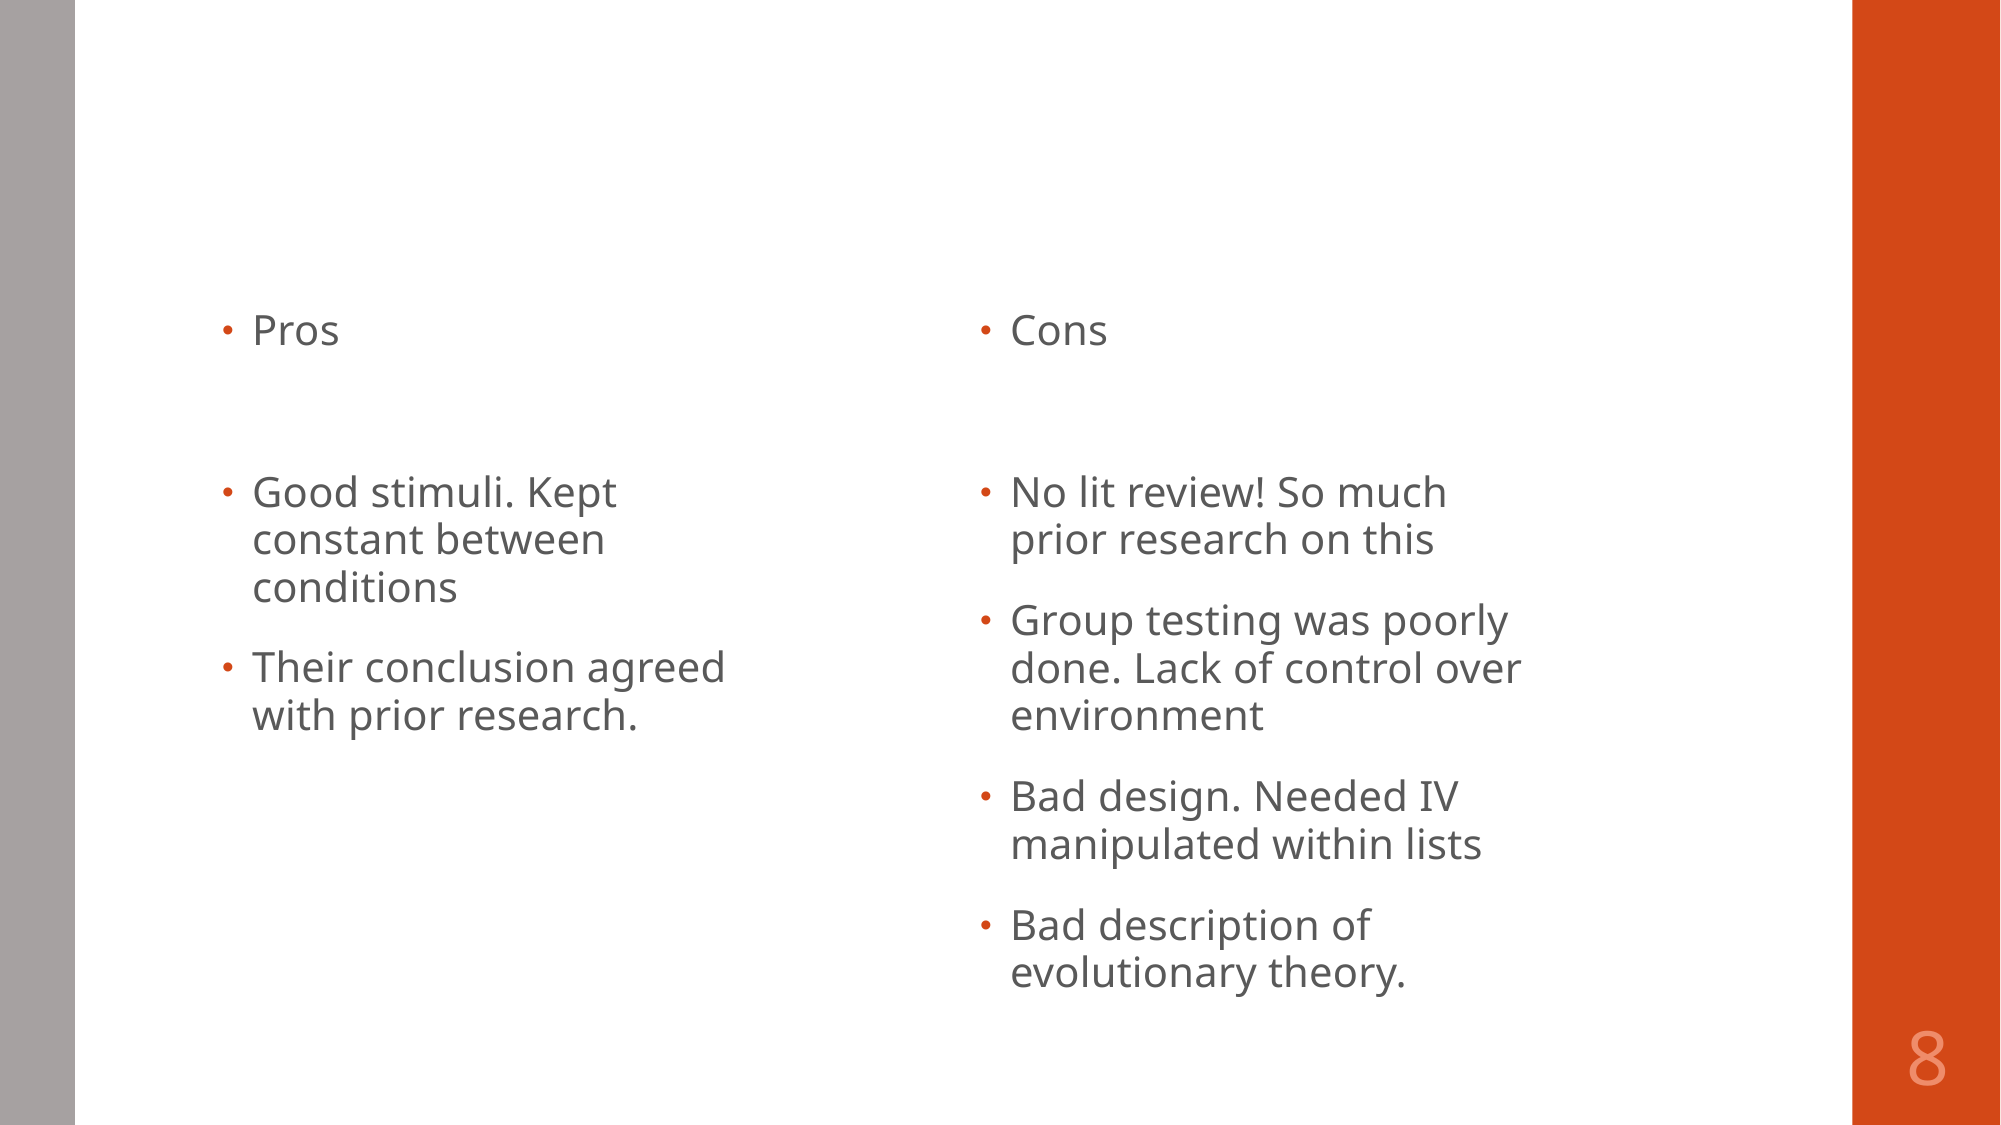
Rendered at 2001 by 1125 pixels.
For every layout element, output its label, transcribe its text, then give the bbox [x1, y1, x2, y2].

list Pros Good stimuli. Kept constant between conditions Their conclusion agreed with prior research. [206, 299, 813, 1014]
text_box Cons No lit review! So much prior research on this Group testing was poorly done. Lack of control over environment Bad design. Needed IV manipulated within lists Bad description of evolutionary theory. [965, 299, 1571, 1014]
slide_number 8 [1852, 1012, 2000, 1110]
